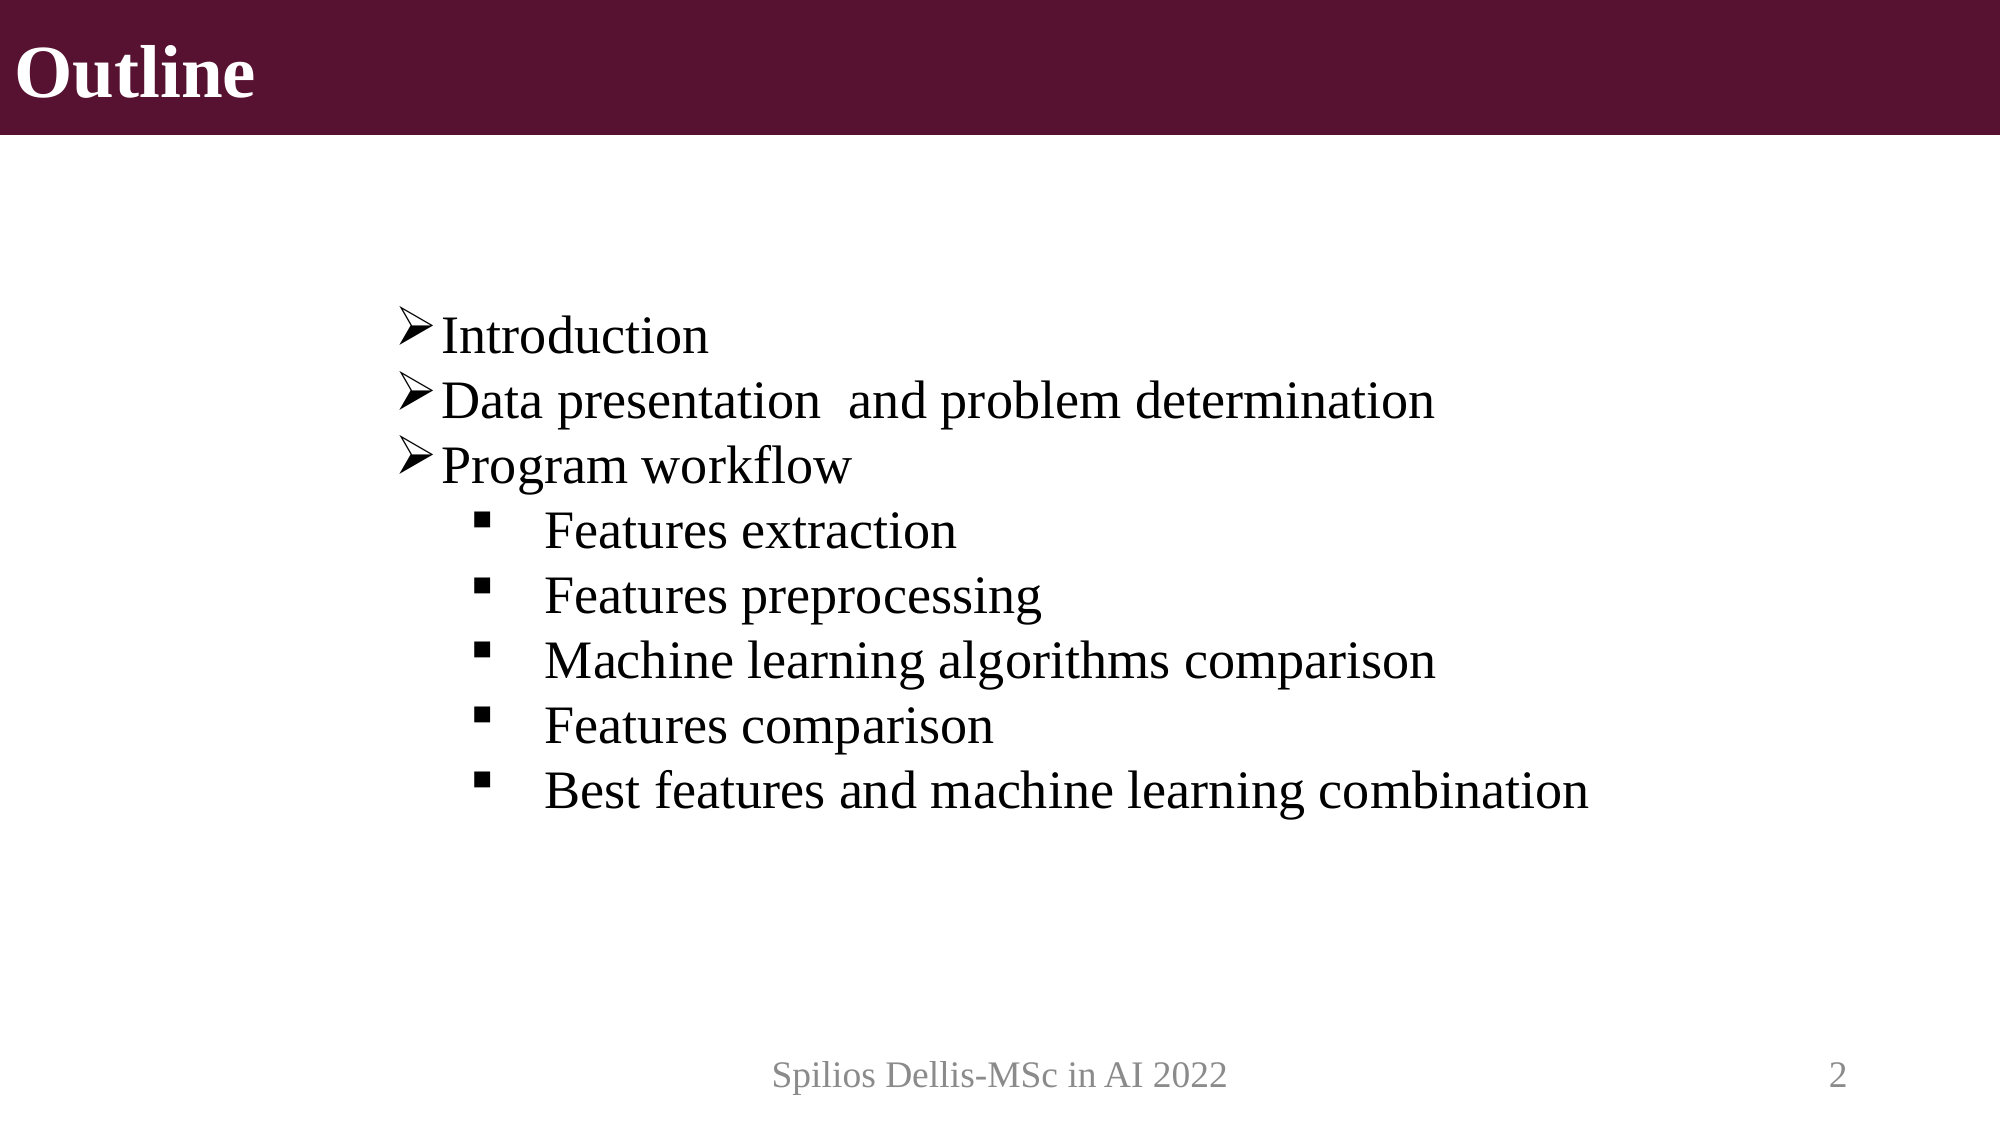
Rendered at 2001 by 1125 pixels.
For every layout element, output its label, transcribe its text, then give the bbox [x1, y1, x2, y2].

text_box Introduction Data presentation and problem determination Program workflow Features extraction Features preprocessing Machine learning algorithms comparison Features comparison Best features and machine learning combination [380, 292, 1620, 827]
slide_number 2 [1412, 1042, 1863, 1103]
text_box Outline [0, 0, 2000, 135]
footer Spilios Dellis-MSc in AI 2022 [662, 1042, 1338, 1103]
